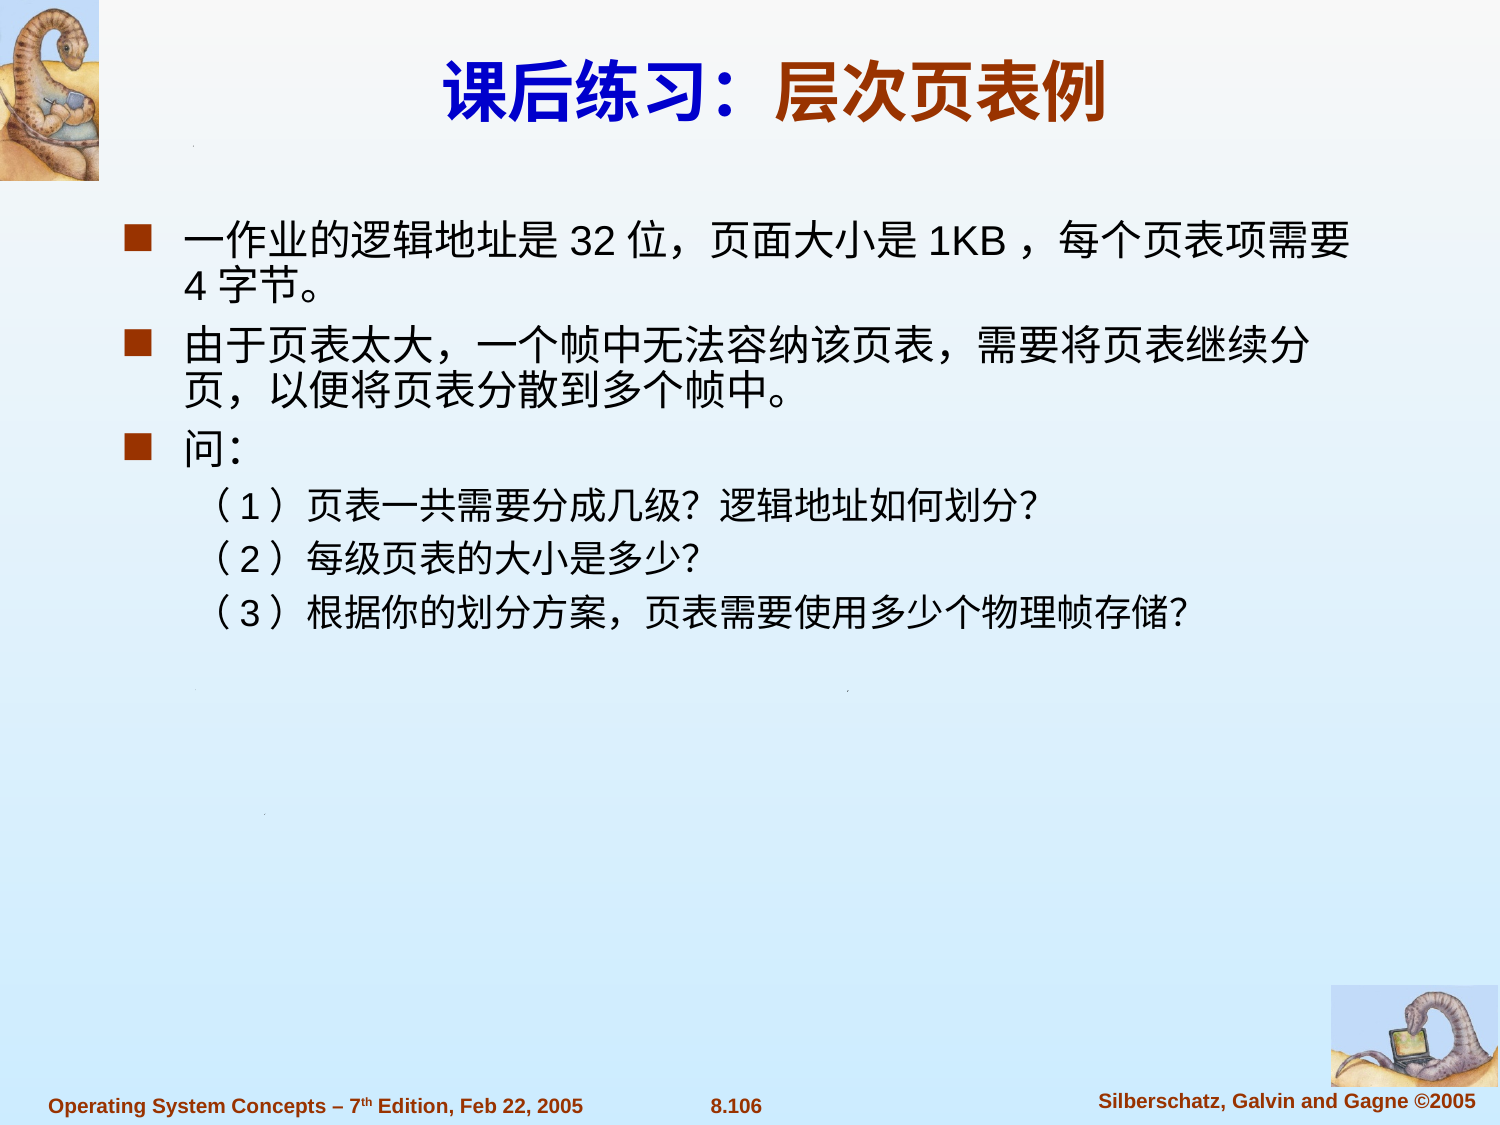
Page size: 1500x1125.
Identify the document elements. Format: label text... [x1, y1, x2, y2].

picture [0, 0, 99, 181]
picture [1331, 985, 1498, 1087]
title 课后练习：层次页表例 [112, 37, 1438, 138]
list 一作业的逻辑地址是32位，页面大小是1KB，每个页表项需要4字节。 由于页表太大，一个帧中无法容纳该页表，需要将页表继续分页，以便将页表分散到多个帧中。 问： （1）页表一共需要分成几级？逻辑地址如何划分？ （2）每级页表的大小是多少？ （3）根据你的划分方案，页表需要使用多少个物理帧存储？ [112, 212, 1368, 1025]
